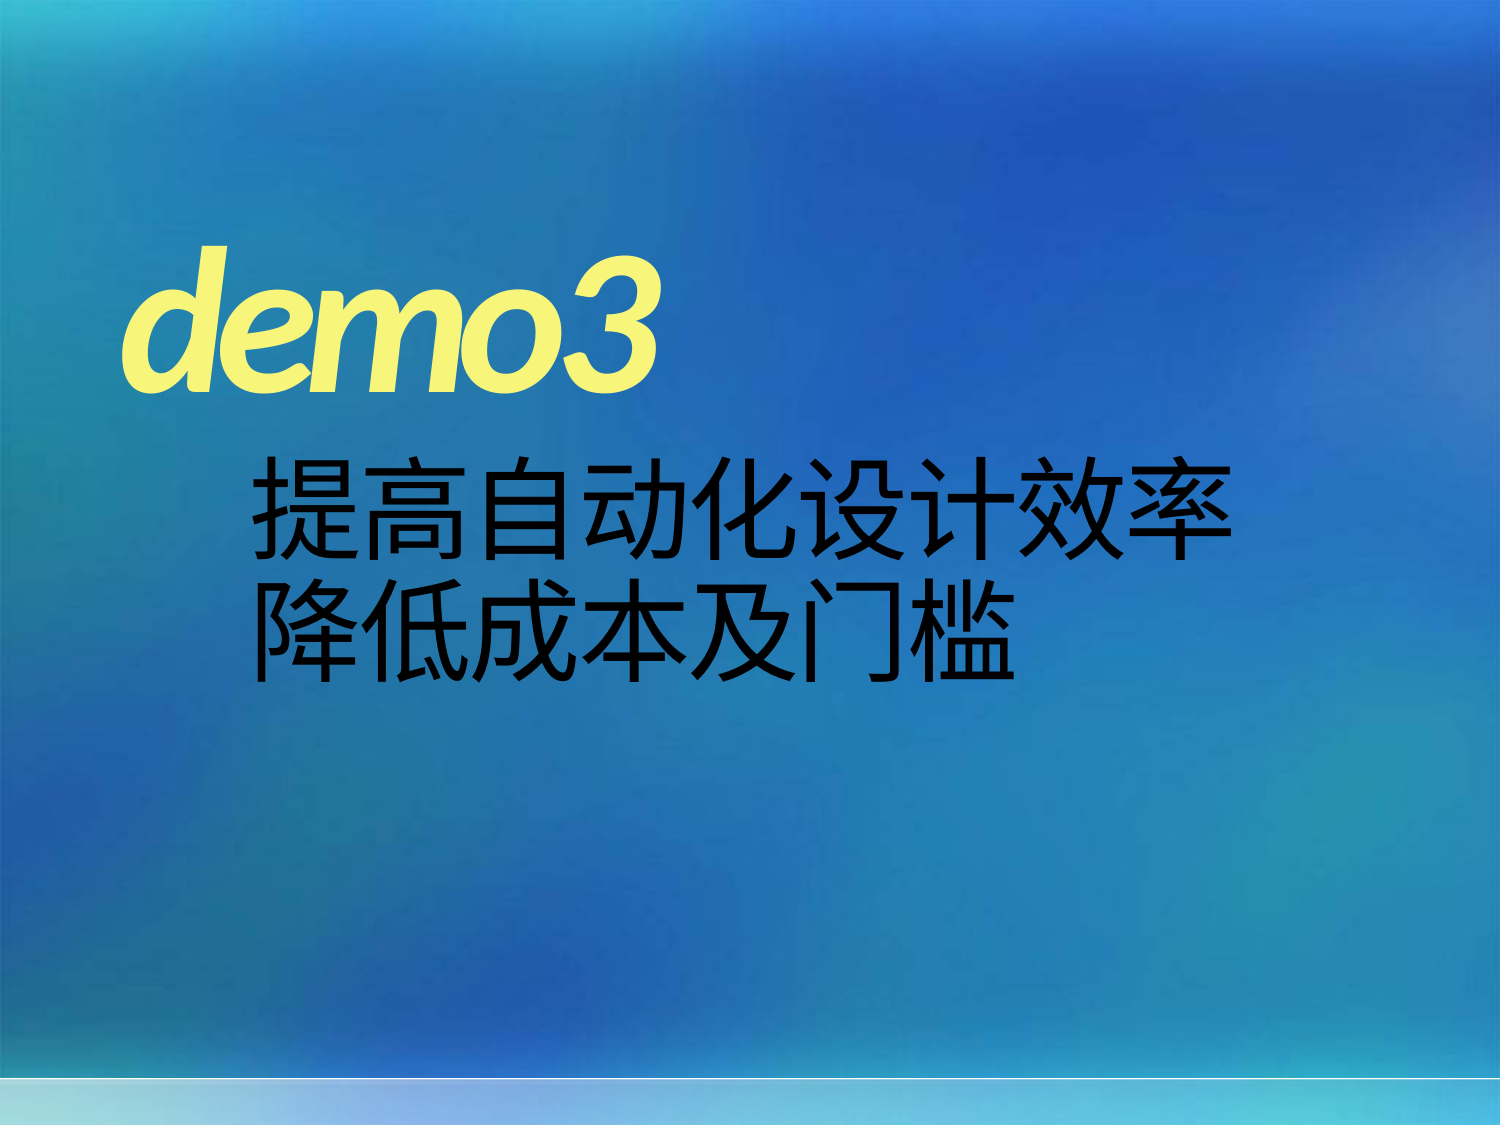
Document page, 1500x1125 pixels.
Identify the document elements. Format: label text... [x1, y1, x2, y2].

list demo3 [118, 212, 1380, 440]
picture [0, 0, 1500, 1125]
title 提高自动化设计效率 降低成本及门槛 [249, 451, 1406, 702]
